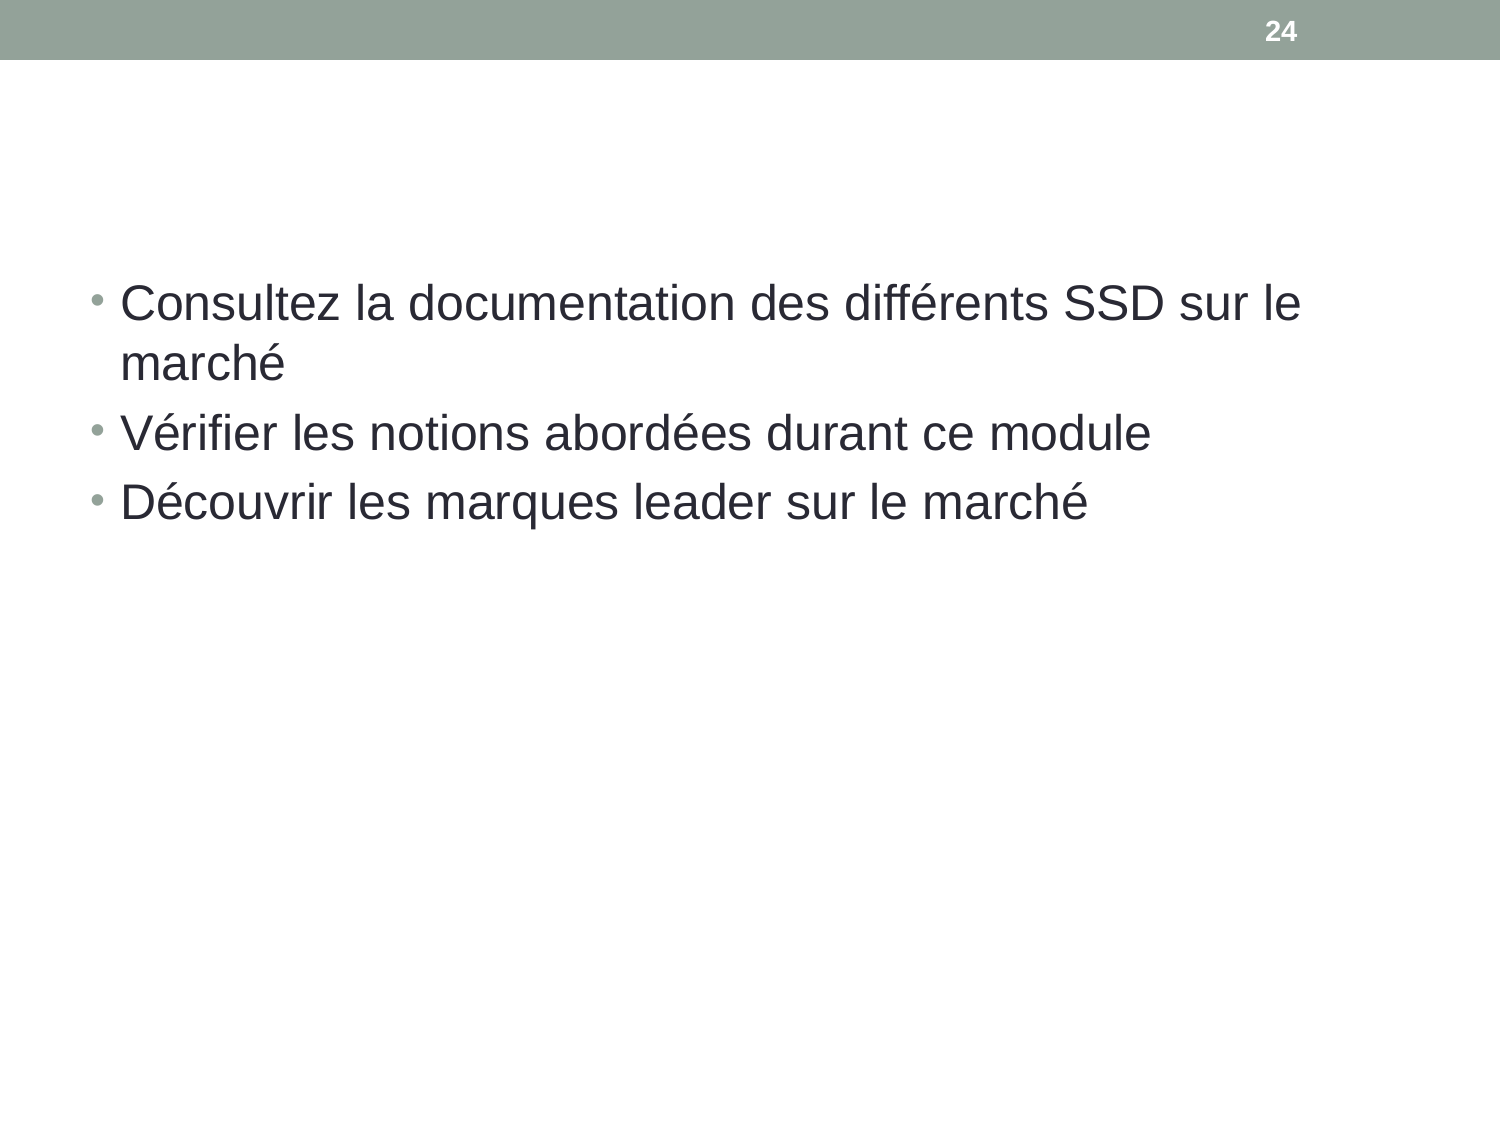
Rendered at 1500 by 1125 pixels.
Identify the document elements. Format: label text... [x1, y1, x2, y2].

list Consultez la documentation des différents SSD sur le marché Vérifier les notions abordées durant ce module Découvrir les marques leader sur le marché [75, 262, 1425, 1063]
slide_number 24 [1250, 3, 1425, 57]
